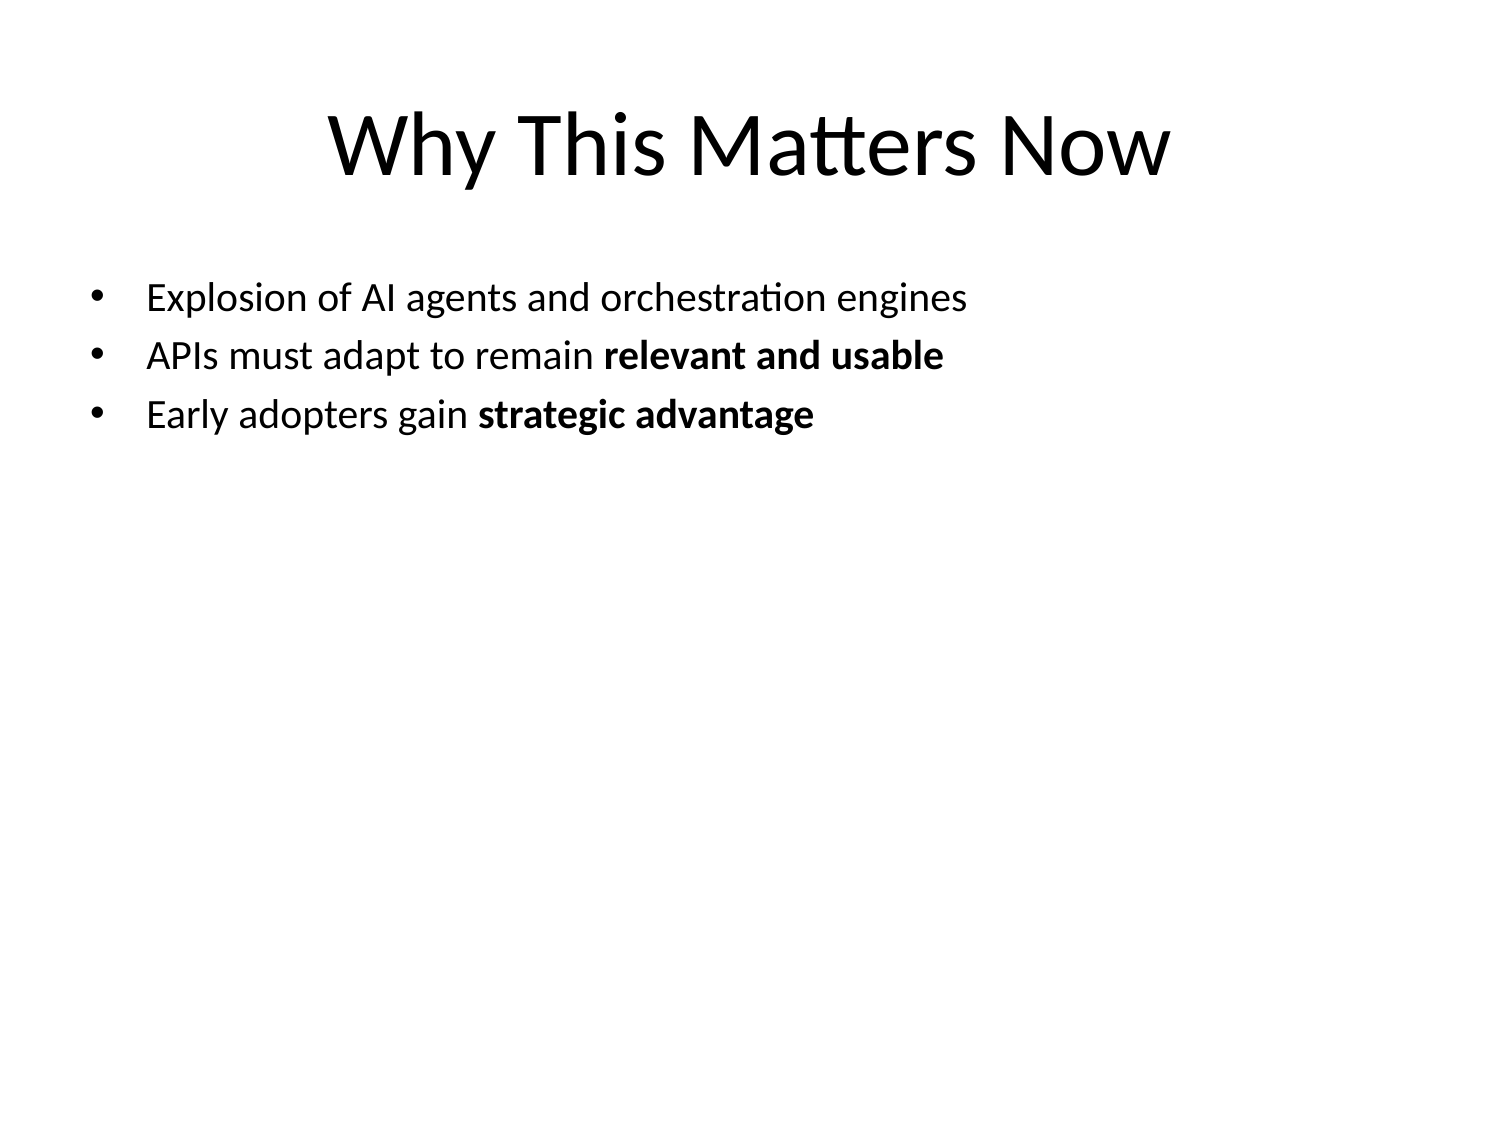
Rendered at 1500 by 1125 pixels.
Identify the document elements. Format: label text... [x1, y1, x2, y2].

title Why This Matters Now [75, 45, 1425, 233]
list Explosion of AI agents and orchestration engines APIs must adapt to remain relevant and usable Early adopters gain strategic advantage [75, 262, 1425, 1005]
